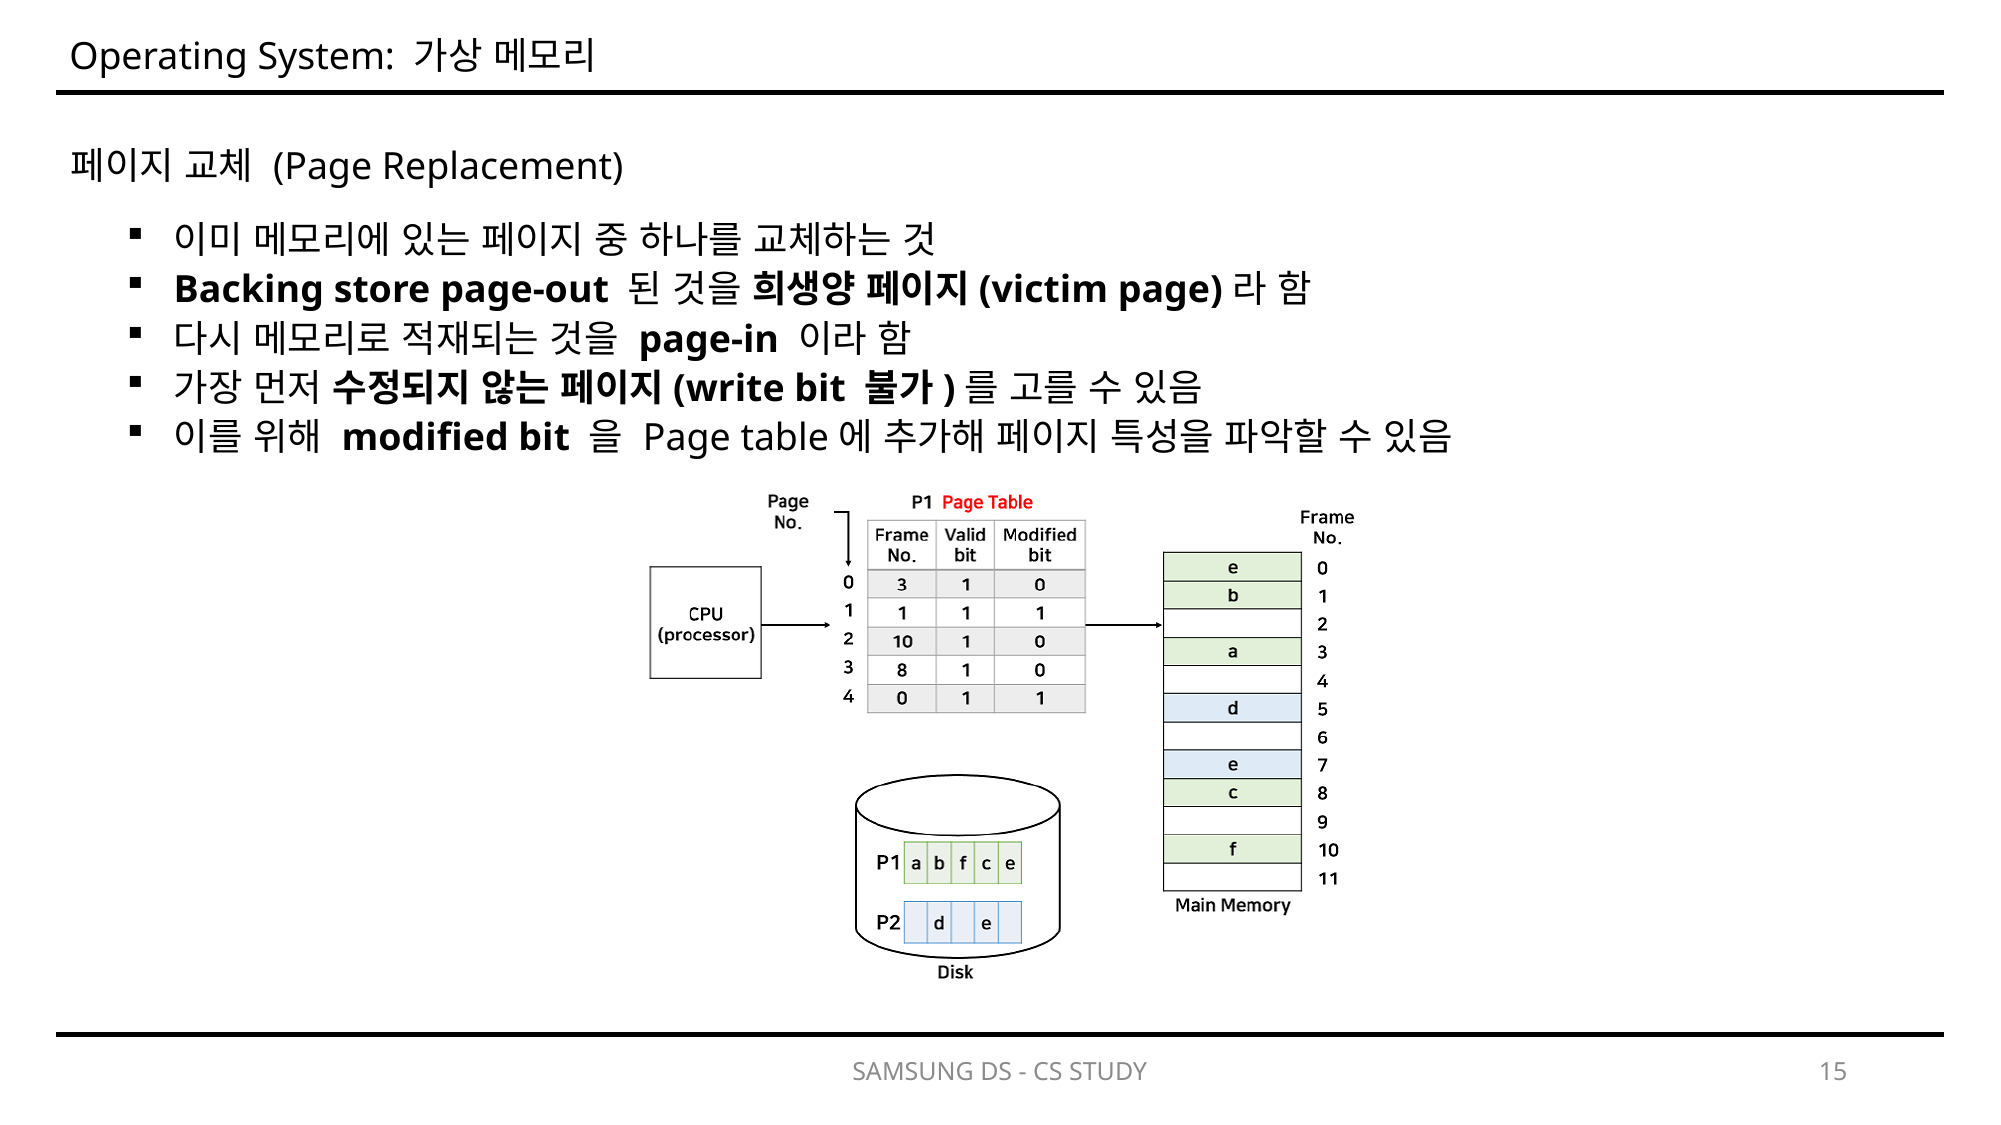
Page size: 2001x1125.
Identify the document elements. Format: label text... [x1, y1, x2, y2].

footer SAMSUNG DS - CS STUDY [662, 1042, 1338, 1103]
picture [635, 492, 1365, 982]
text_box 페이지 교체 (Page Replacement) [55, 134, 1019, 195]
slide_number 15 [1412, 1042, 1863, 1103]
text_box Operating System: 가상 메모리 [54, 25, 1000, 85]
text_box 이미 메모리에 있는 페이지 중 하나를 교체하는 것 Backing store page-out 된 것을 희생양 페이지(victim page)라 함 다시 메모리로 적재되는 것을 page-in 이라 함 가장 먼저 수정되지 않는 페이지(write bit 불가)를 고를 수 있음 이를 위해 modified bit 을 Page table에 추가해 페이지 특성을 파악할 수 있음 [112, 208, 1888, 466]
